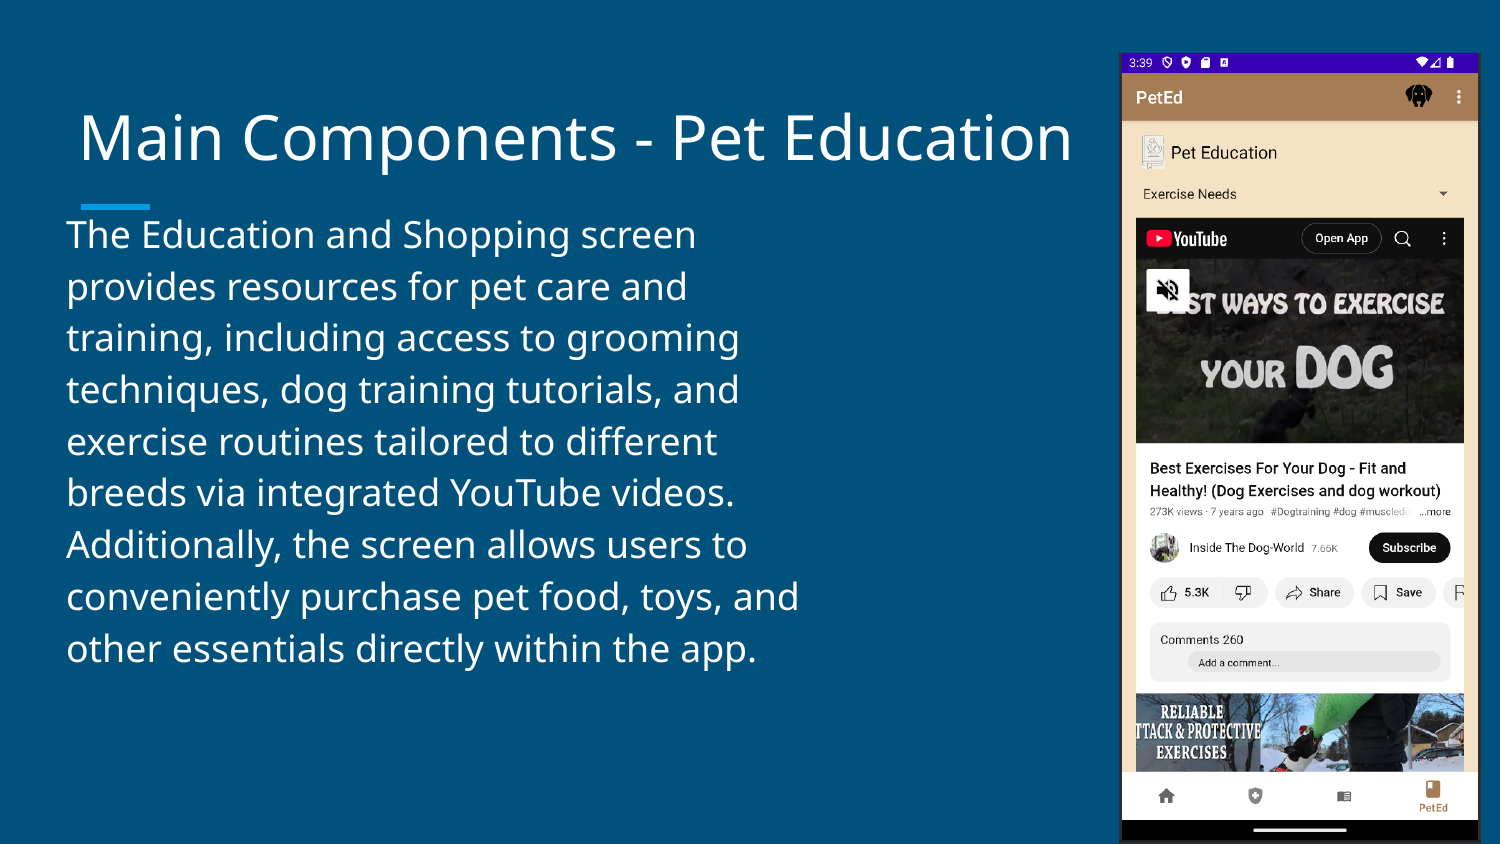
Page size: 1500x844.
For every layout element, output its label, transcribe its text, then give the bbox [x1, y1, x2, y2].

picture [1120, 54, 1480, 844]
title Main Components - Pet Education [63, 75, 1113, 188]
list The Education and Shopping screen provides resources for pet care and training, including access to grooming techniques, dog training tutorials, and exercise routines tailored to different breeds via integrated YouTube videos. Additionally, the screen allows users to conveniently purchase pet food, toys, and other essentials directly within the app. [51, 189, 850, 750]
